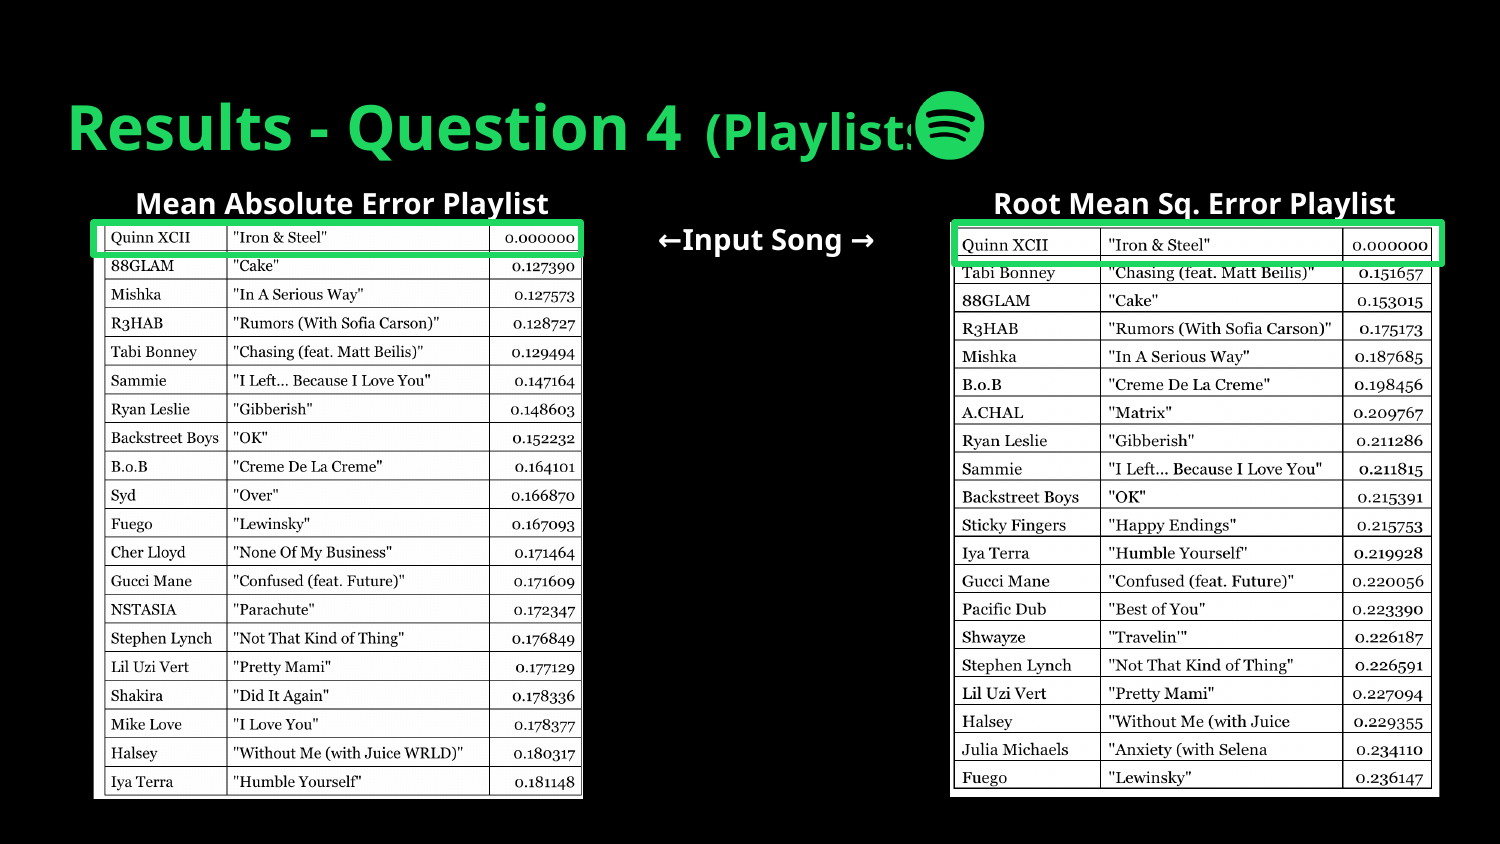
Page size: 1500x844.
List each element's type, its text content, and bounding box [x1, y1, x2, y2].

picture [949, 222, 1440, 797]
list ←Input Song → [582, 201, 950, 349]
picture [93, 222, 584, 799]
list Mean Absolute Error Playlist [107, 165, 578, 220]
picture [910, 86, 1001, 166]
list Root Mean Sq. Error Playlist [960, 165, 1430, 220]
title Results - Question 4 (Playlists) [51, 48, 1449, 180]
